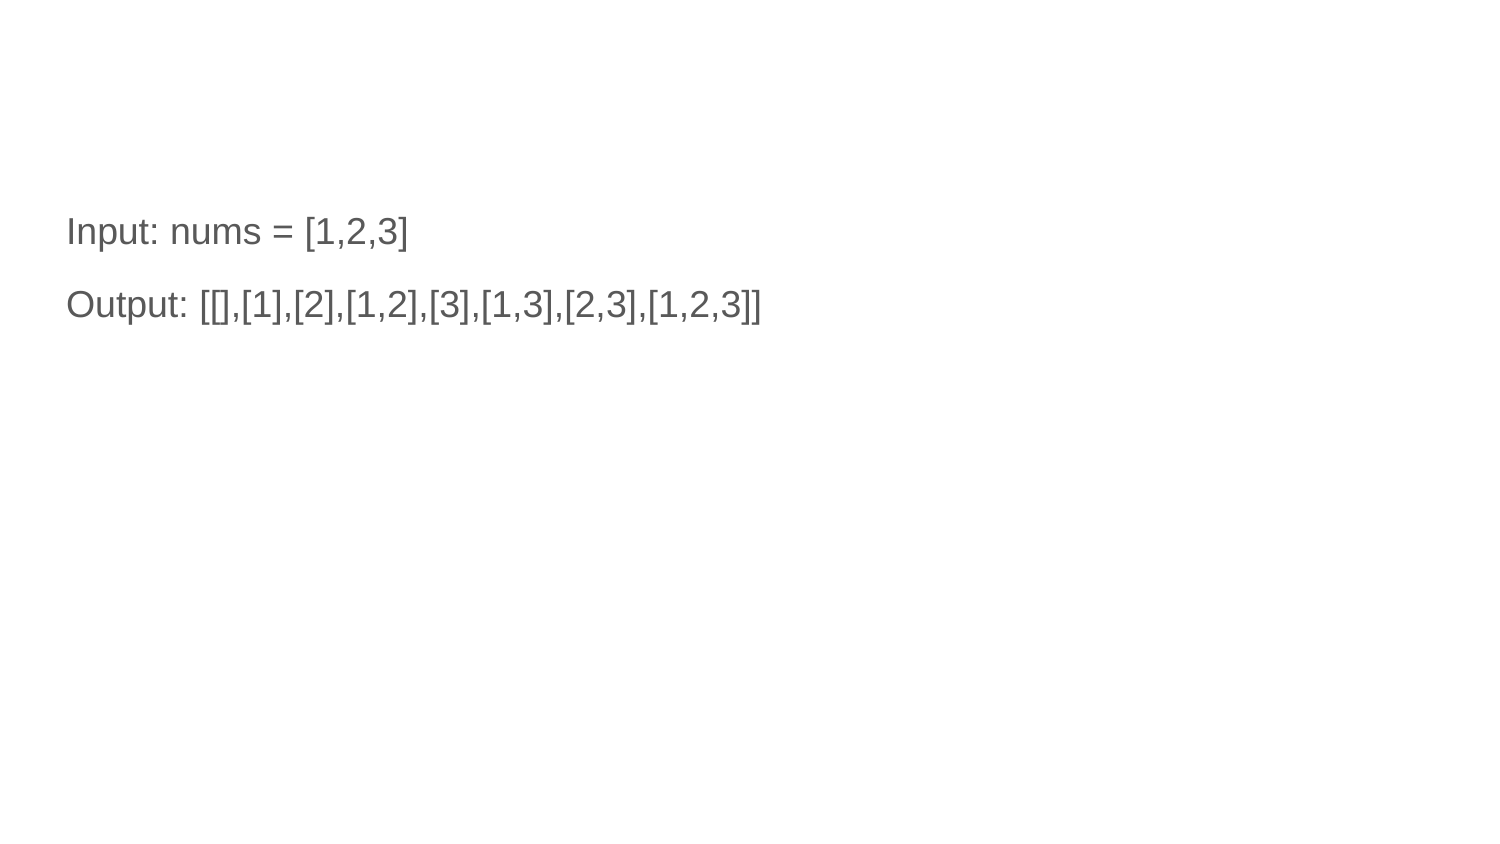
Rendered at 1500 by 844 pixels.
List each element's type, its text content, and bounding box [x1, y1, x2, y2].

list Input: nums = [1,2,3] Output: [[],[1],[2],[1,2],[3],[1,3],[2,3],[1,2,3]] [51, 189, 1449, 750]
